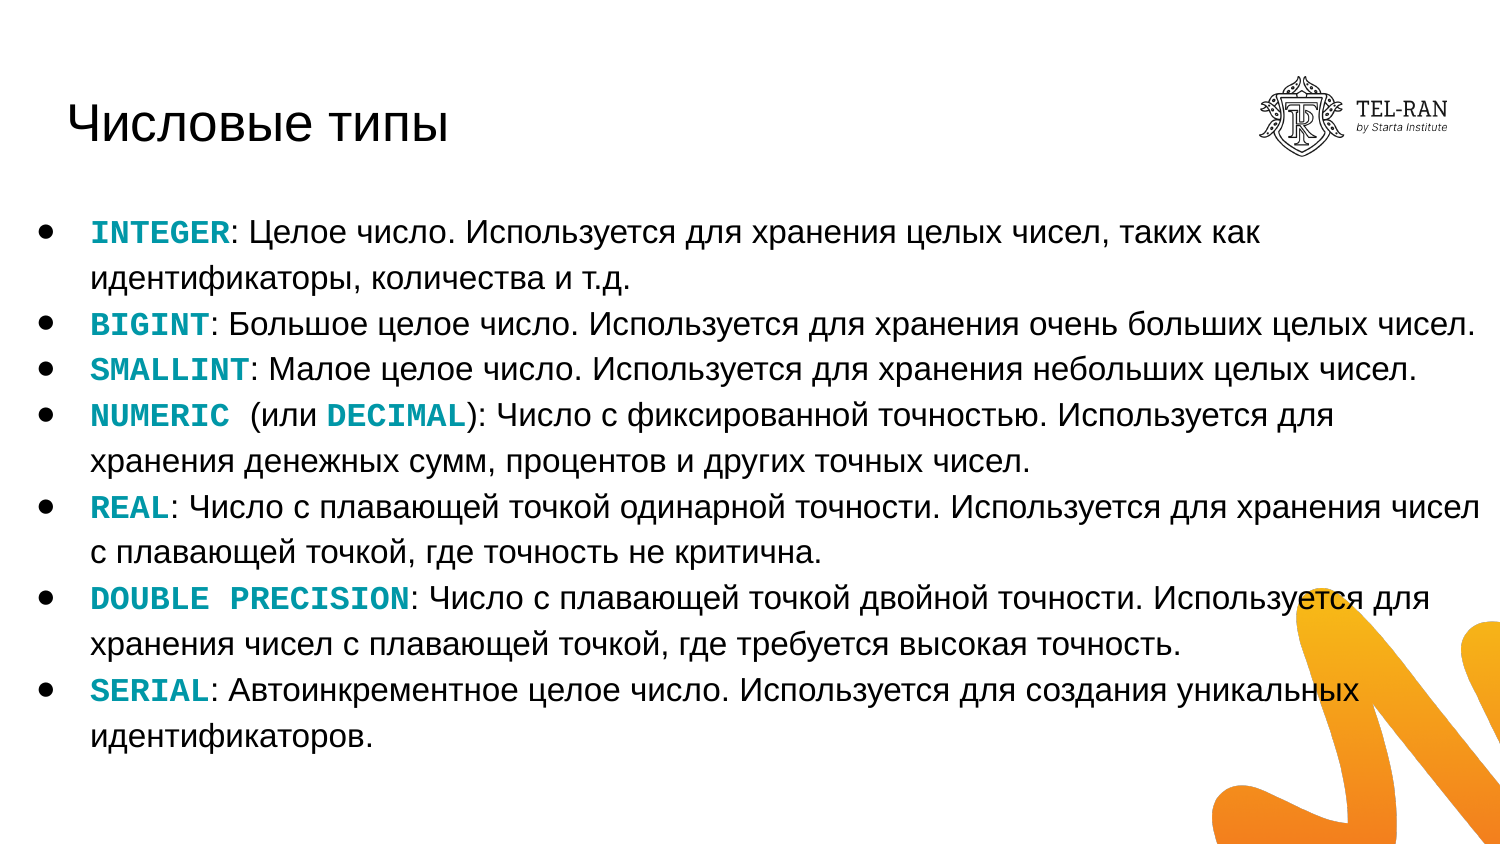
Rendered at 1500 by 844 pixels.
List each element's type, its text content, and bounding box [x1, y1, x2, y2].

picture [1259, 76, 1447, 157]
title Числовые типы [51, 72, 1449, 167]
picture [1152, 588, 1500, 844]
list INTEGER: Целое число. Используется для хранения целых чисел, таких как идентификаторы, количества и т.д. BIGINT: Большое целое число. Используется для хранения очень больших целых чисел. SMALLINT: Малое целое число. Используется для хранения небольших целых чисел. NUMERIC (или DECIMAL): Число с фиксированной точностью. Используется для хранения денежных сумм, процентов и других точных чисел. REAL: Число с плавающей точкой одинарной точности. Используется для хранения чисел с плавающей точкой, где точность не критична. DOUBLE PRECISION: Число с плавающей точкой двойной точности. Используется для хранения чисел с плавающей точкой, где требуется высокая точность. SERIAL: Автоинкрементное целое число. Используется для создания уникальных идентификаторов. [0, 189, 1500, 844]
